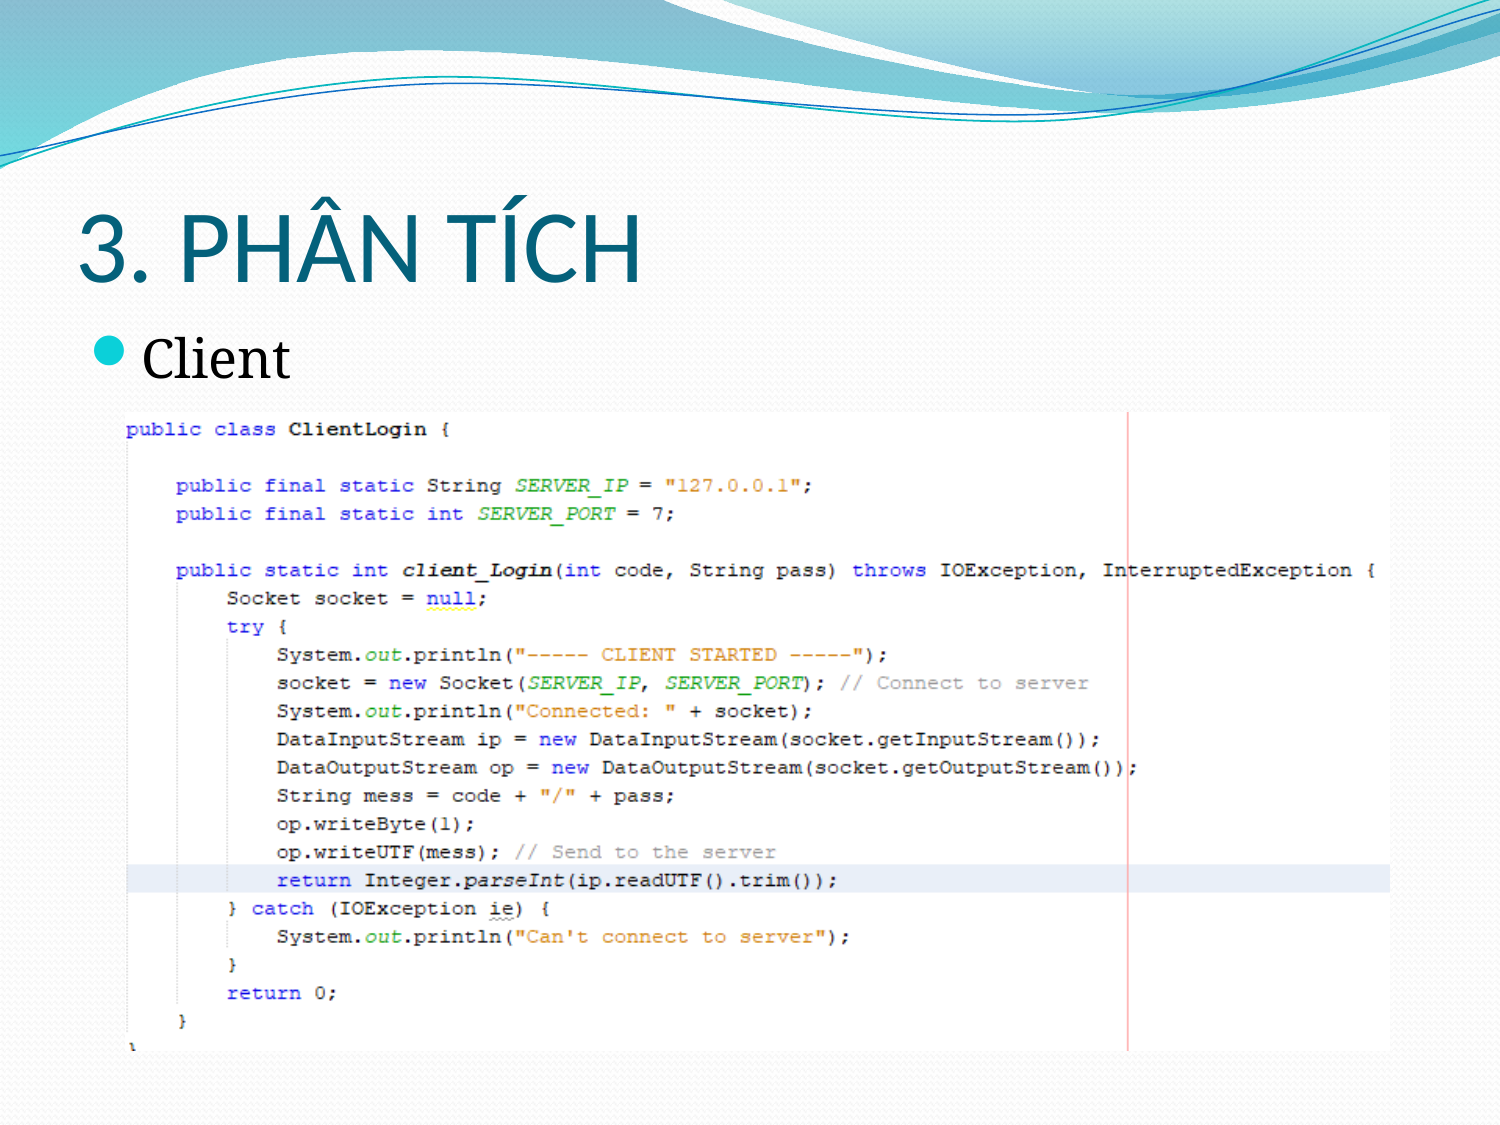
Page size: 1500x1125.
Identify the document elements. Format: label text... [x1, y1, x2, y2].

picture [124, 412, 1390, 1051]
list Client [75, 317, 1425, 1038]
title 3. PHÂN TÍCH [75, 115, 1425, 303]
